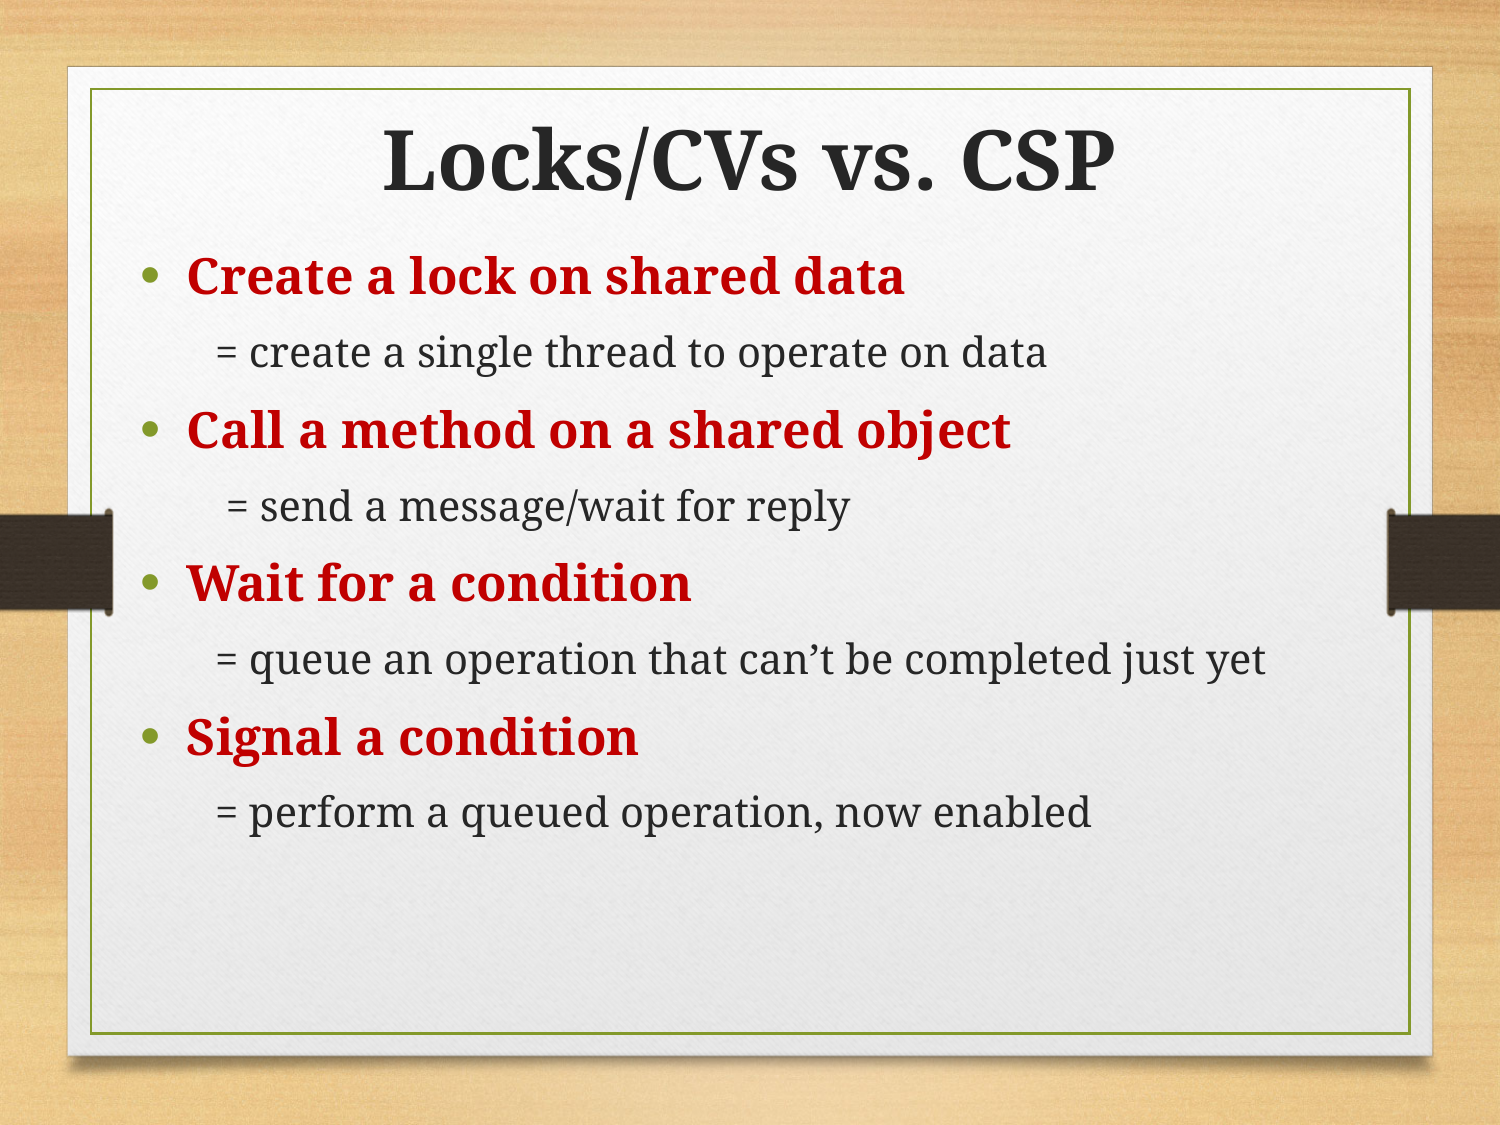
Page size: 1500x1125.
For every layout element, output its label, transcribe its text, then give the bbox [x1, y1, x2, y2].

list Create a lock on shared data = create a single thread to operate on data Call a method on a shared object = send a message/wait for reply Wait for a condition = queue an operation that can’t be completed just yet Signal a condition = perform a queued operation, now enabled [125, 237, 1413, 1038]
title Locks/CVs vs. CSP [87, 50, 1413, 264]
picture [0, 0, 1500, 1125]
